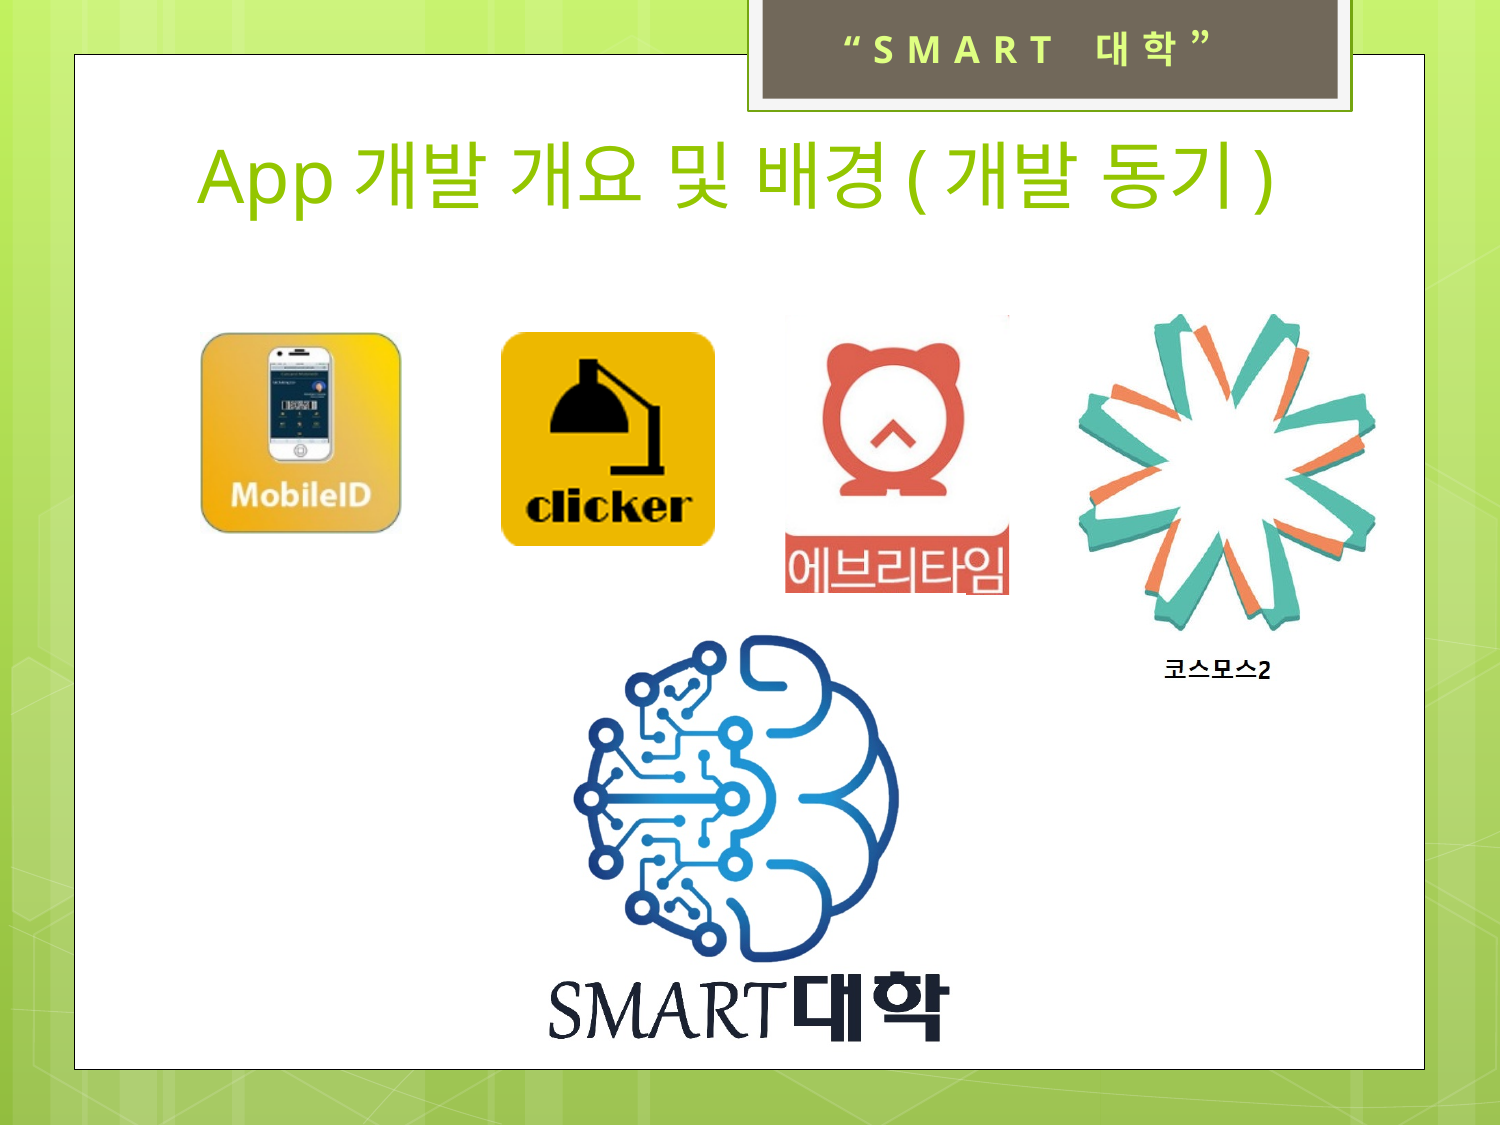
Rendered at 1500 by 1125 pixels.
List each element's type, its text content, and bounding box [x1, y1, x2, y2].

picture [1075, 314, 1385, 681]
picture [200, 332, 402, 534]
text_box “SMART 대학” [829, 19, 1227, 79]
picture [501, 332, 715, 546]
title App개발 개요 및 배경(개발 동기) [183, 101, 1317, 315]
picture [526, 315, 1010, 1057]
